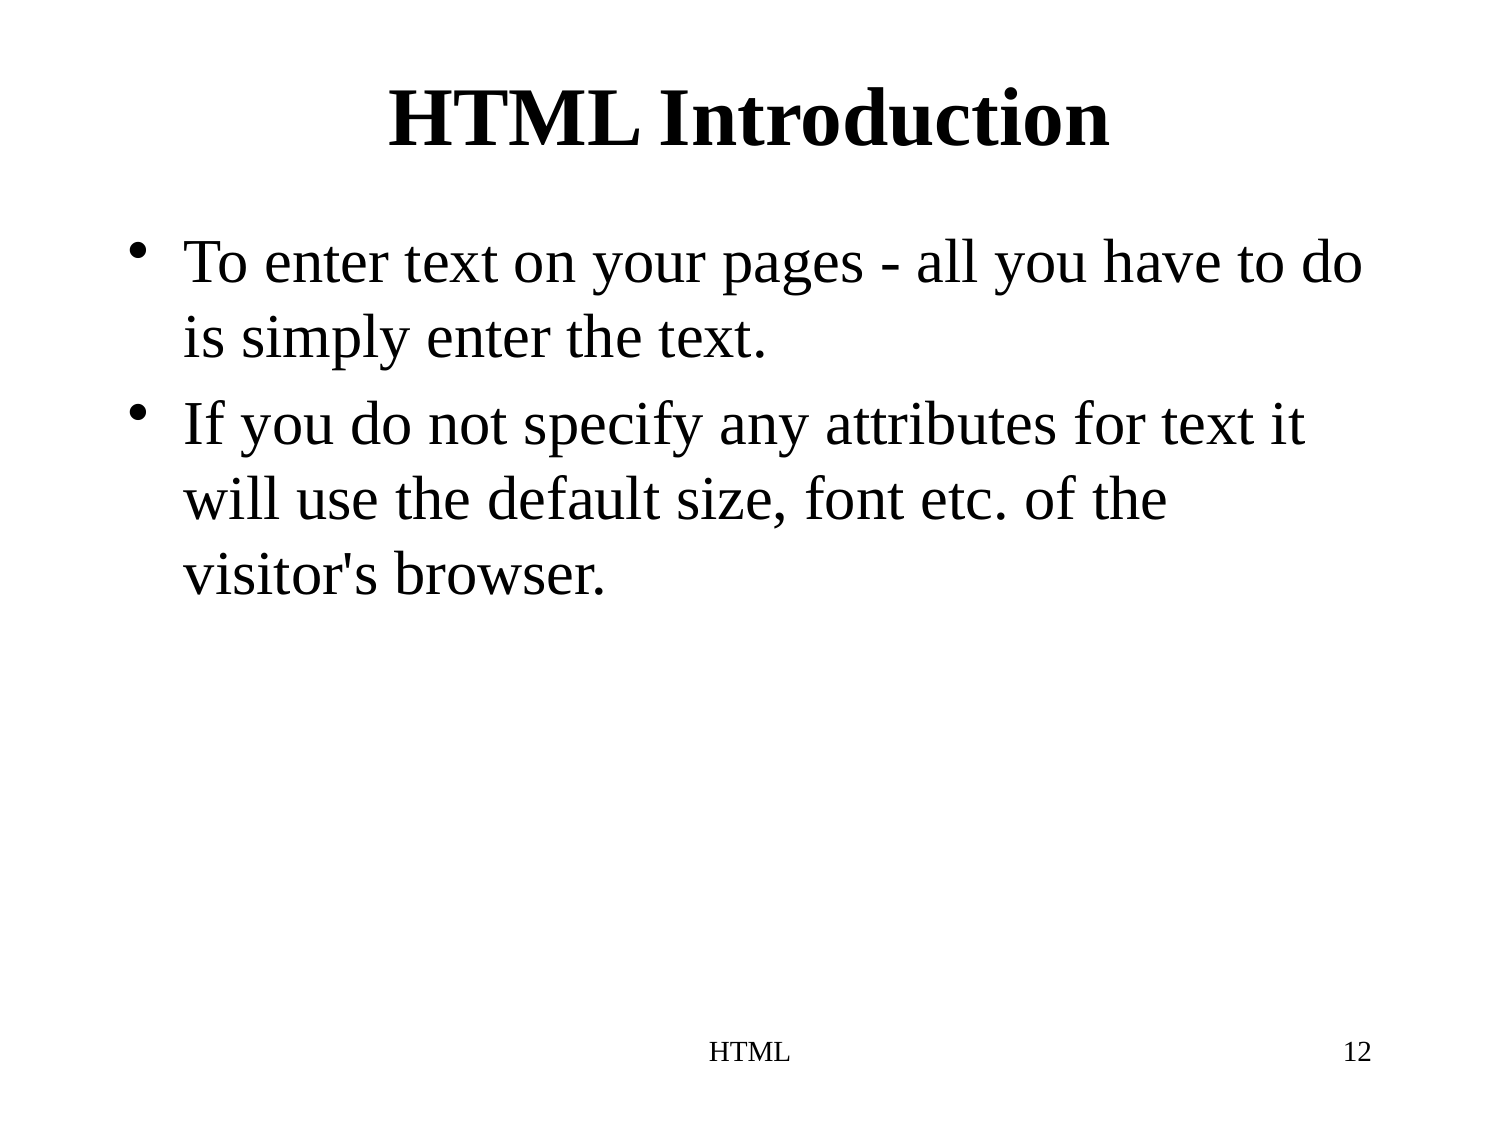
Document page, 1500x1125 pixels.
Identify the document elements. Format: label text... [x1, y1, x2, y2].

footer HTML [512, 1024, 988, 1101]
slide_number 12 [1074, 1024, 1388, 1101]
title HTML Introduction [112, 37, 1388, 188]
list To enter text on your pages - all you have to do is simply enter the text. If you do not specify any attributes for text it will use the default size, font etc. of the visitor's browser. [112, 212, 1388, 963]
